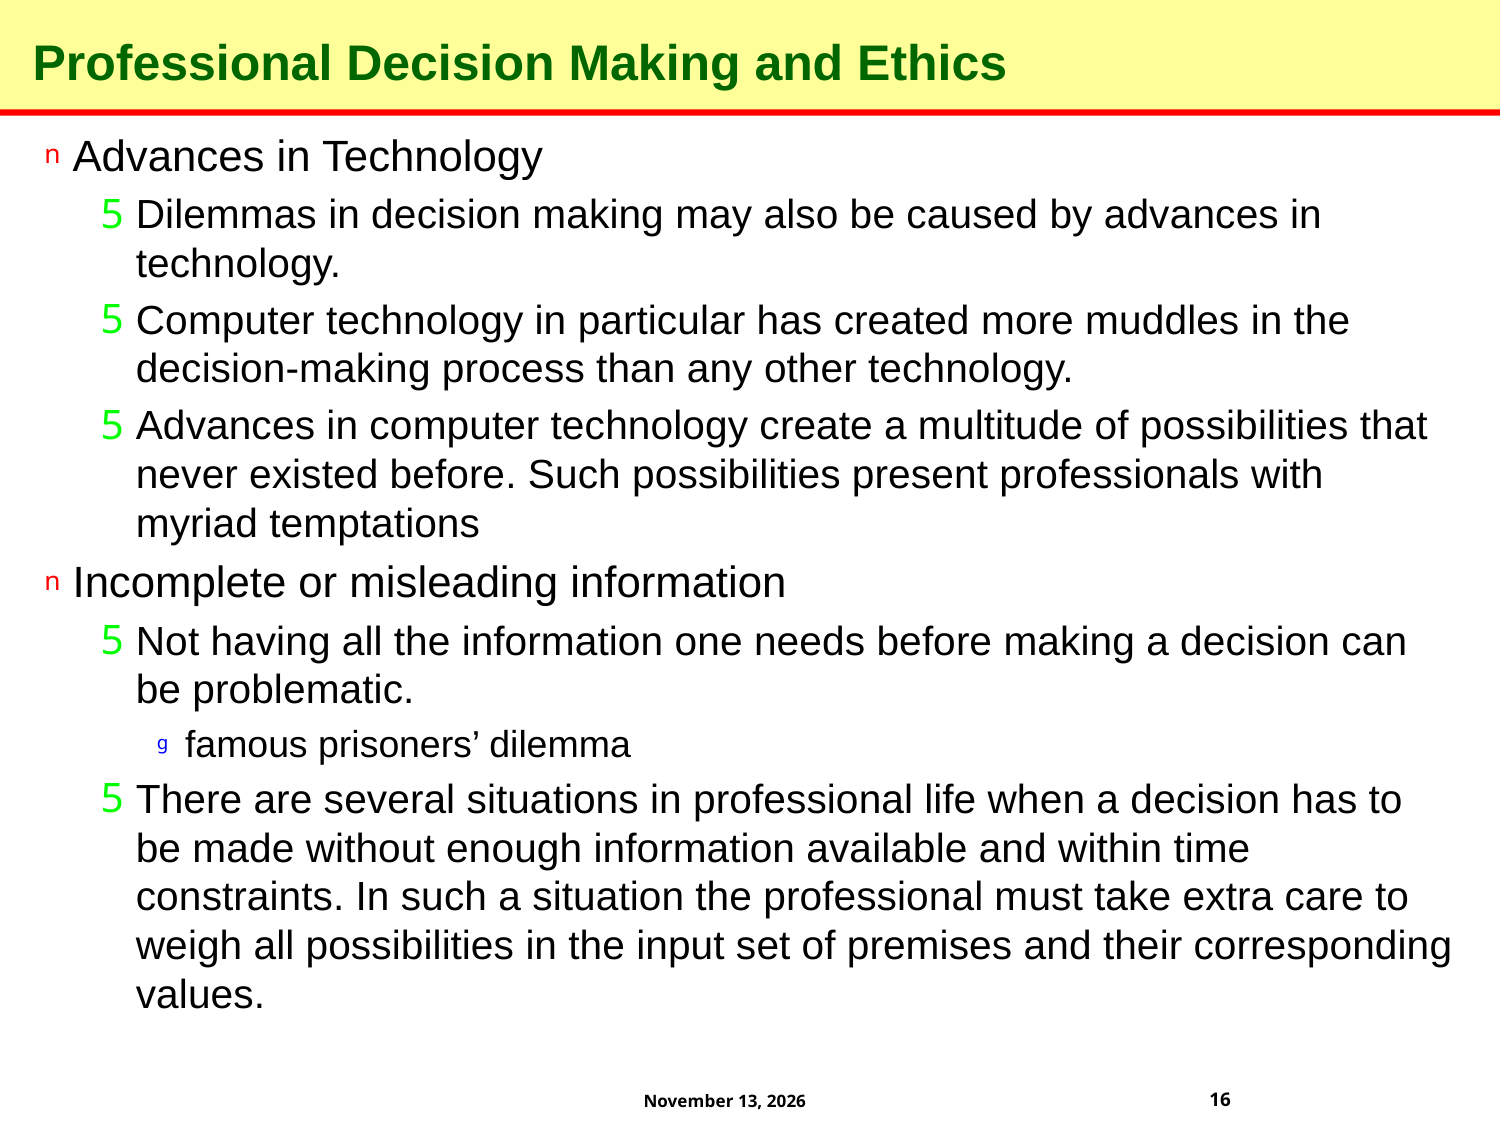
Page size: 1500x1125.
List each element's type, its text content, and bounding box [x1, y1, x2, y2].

title Professional Decision Making and Ethics [17, 0, 1474, 121]
list Advances in Technology Dilemmas in decision making may also be caused by advances in technology. Computer technology in particular has created more muddles in the decision-making process than any other technology. Advances in computer technology create a multitude of possibilities that never existed before. Such possibilities present professionals with myriad temptations Incomplete or misleading information Not having all the information one needs before making a decision can be problematic. famous prisoners’ dilemma There are several situations in professional life when a decision has to be made without enough information available and within time constraints. In such a situation the professional must take extra care to weigh all possibilities in the input set of premises and their corresponding values. [29, 119, 1474, 961]
